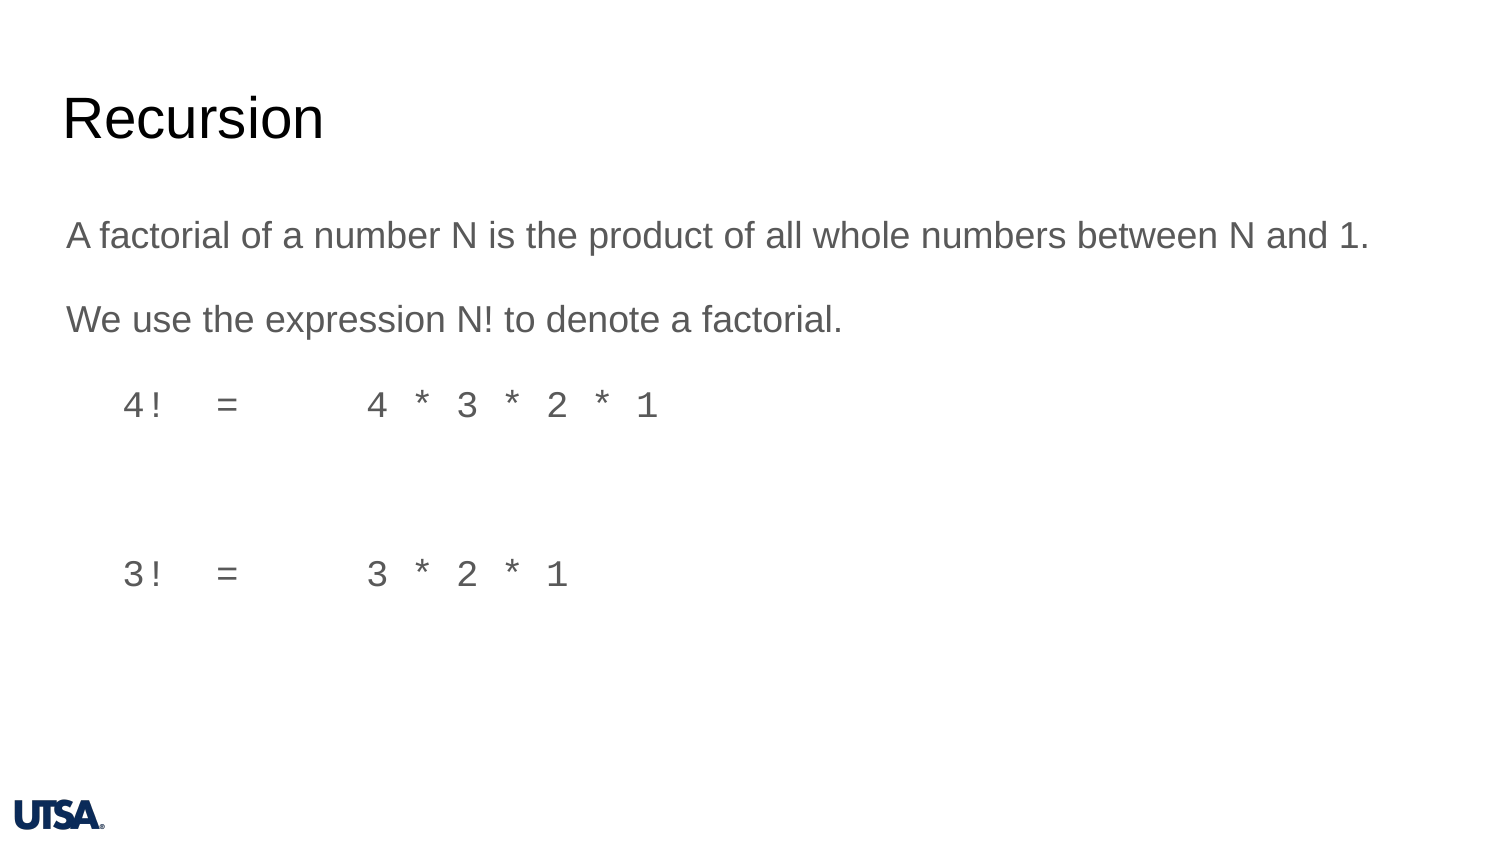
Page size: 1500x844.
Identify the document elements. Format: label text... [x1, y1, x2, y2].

title Recursion [51, 72, 1449, 167]
picture [14, 799, 105, 830]
list A factorial of a number N is the product of all whole numbers between N and 1. We use the expression N! to denote a factorial. 4! = 4 * 3 * 2 * 1 3! = 3 * 2 * 1 [51, 189, 1449, 750]
